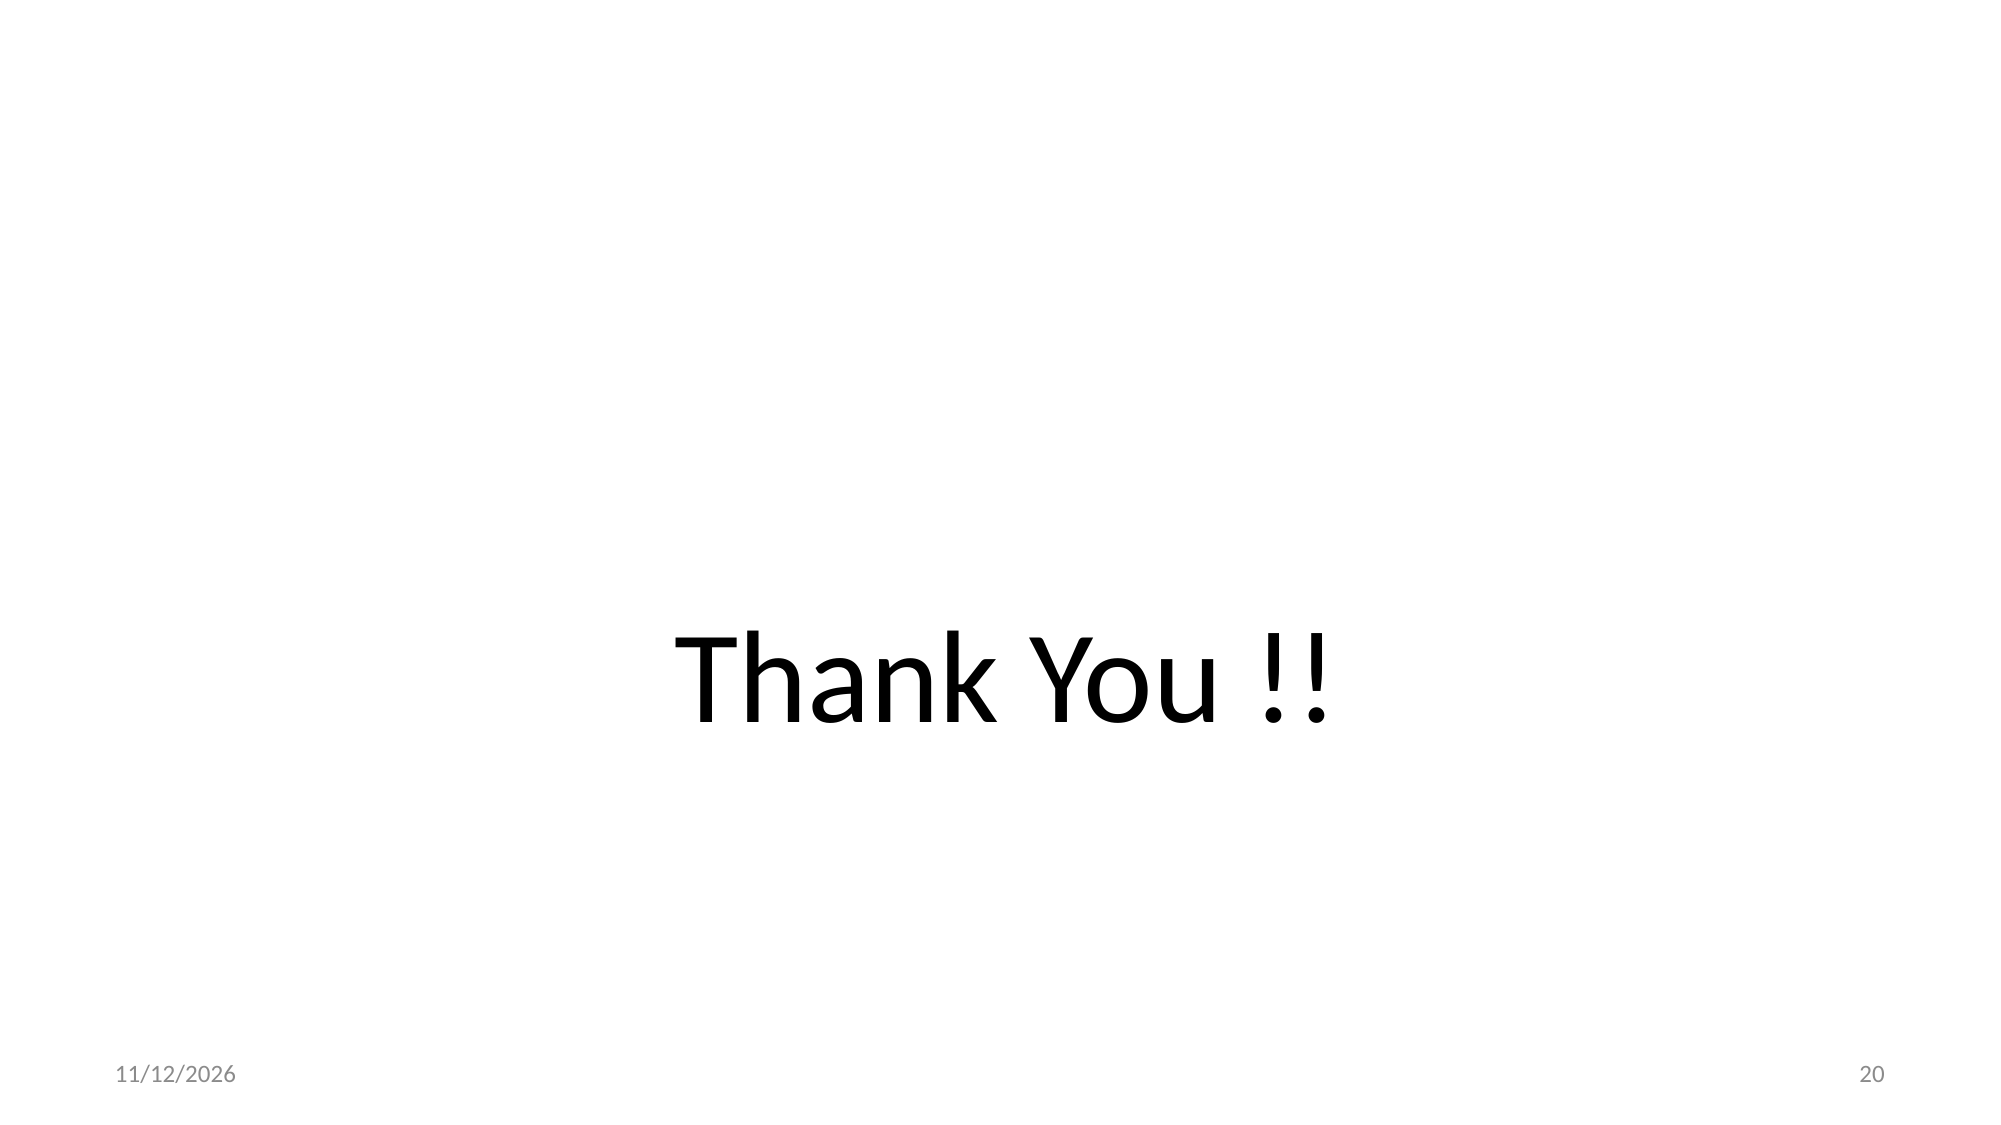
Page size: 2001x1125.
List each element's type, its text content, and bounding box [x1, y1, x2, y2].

list Thank You !! [106, 398, 1907, 757]
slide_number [99, 1042, 567, 1103]
slide_number 20 [1433, 1042, 1900, 1103]
